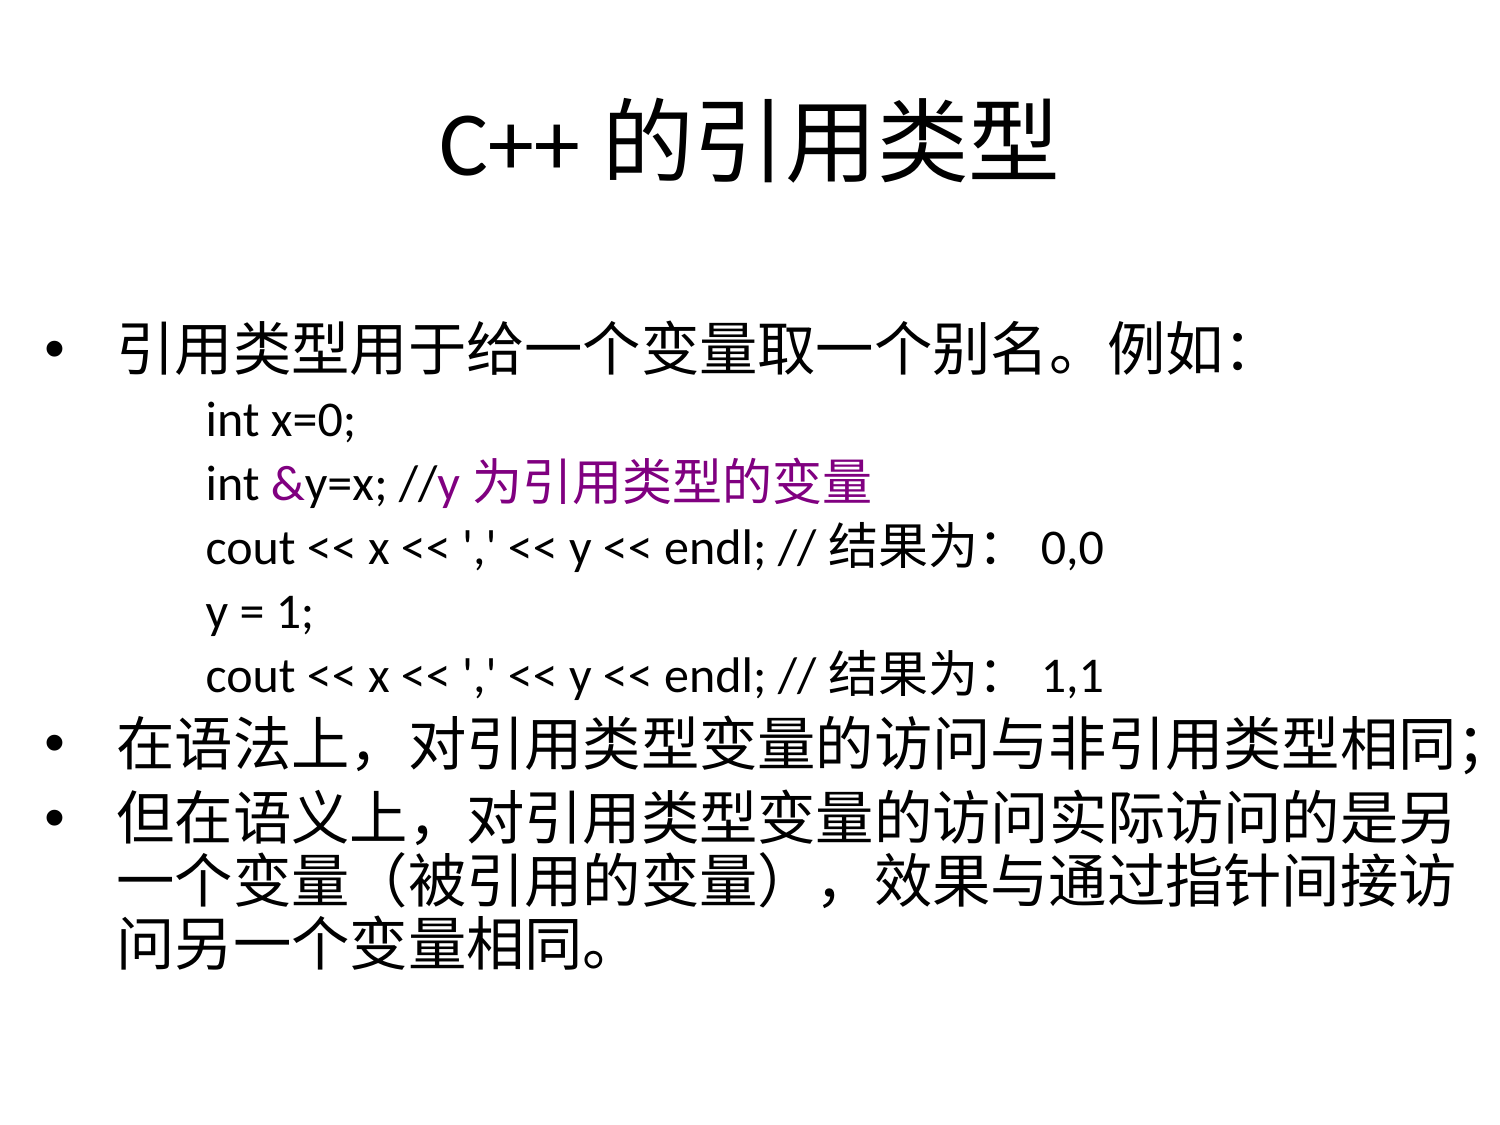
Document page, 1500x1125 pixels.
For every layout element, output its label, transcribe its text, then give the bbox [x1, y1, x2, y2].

title C++的引用类型 [75, 45, 1425, 233]
list 引用类型用于给一个变量取一个别名。例如： int x=0; int &y=x; //y为引用类型的变量 cout << x << ',' << y << endl; //结果为：0,0 y = 1; cout << x << ',' << y << endl; //结果为：1,1 在语法上，对引用类型变量的访问与非引用类型相同； 但在语义上，对引用类型变量的访问实际访问的是另一个变量（被引用的变量），效果与通过指针间接访问另一个变量相同。 [29, 312, 1478, 1125]
